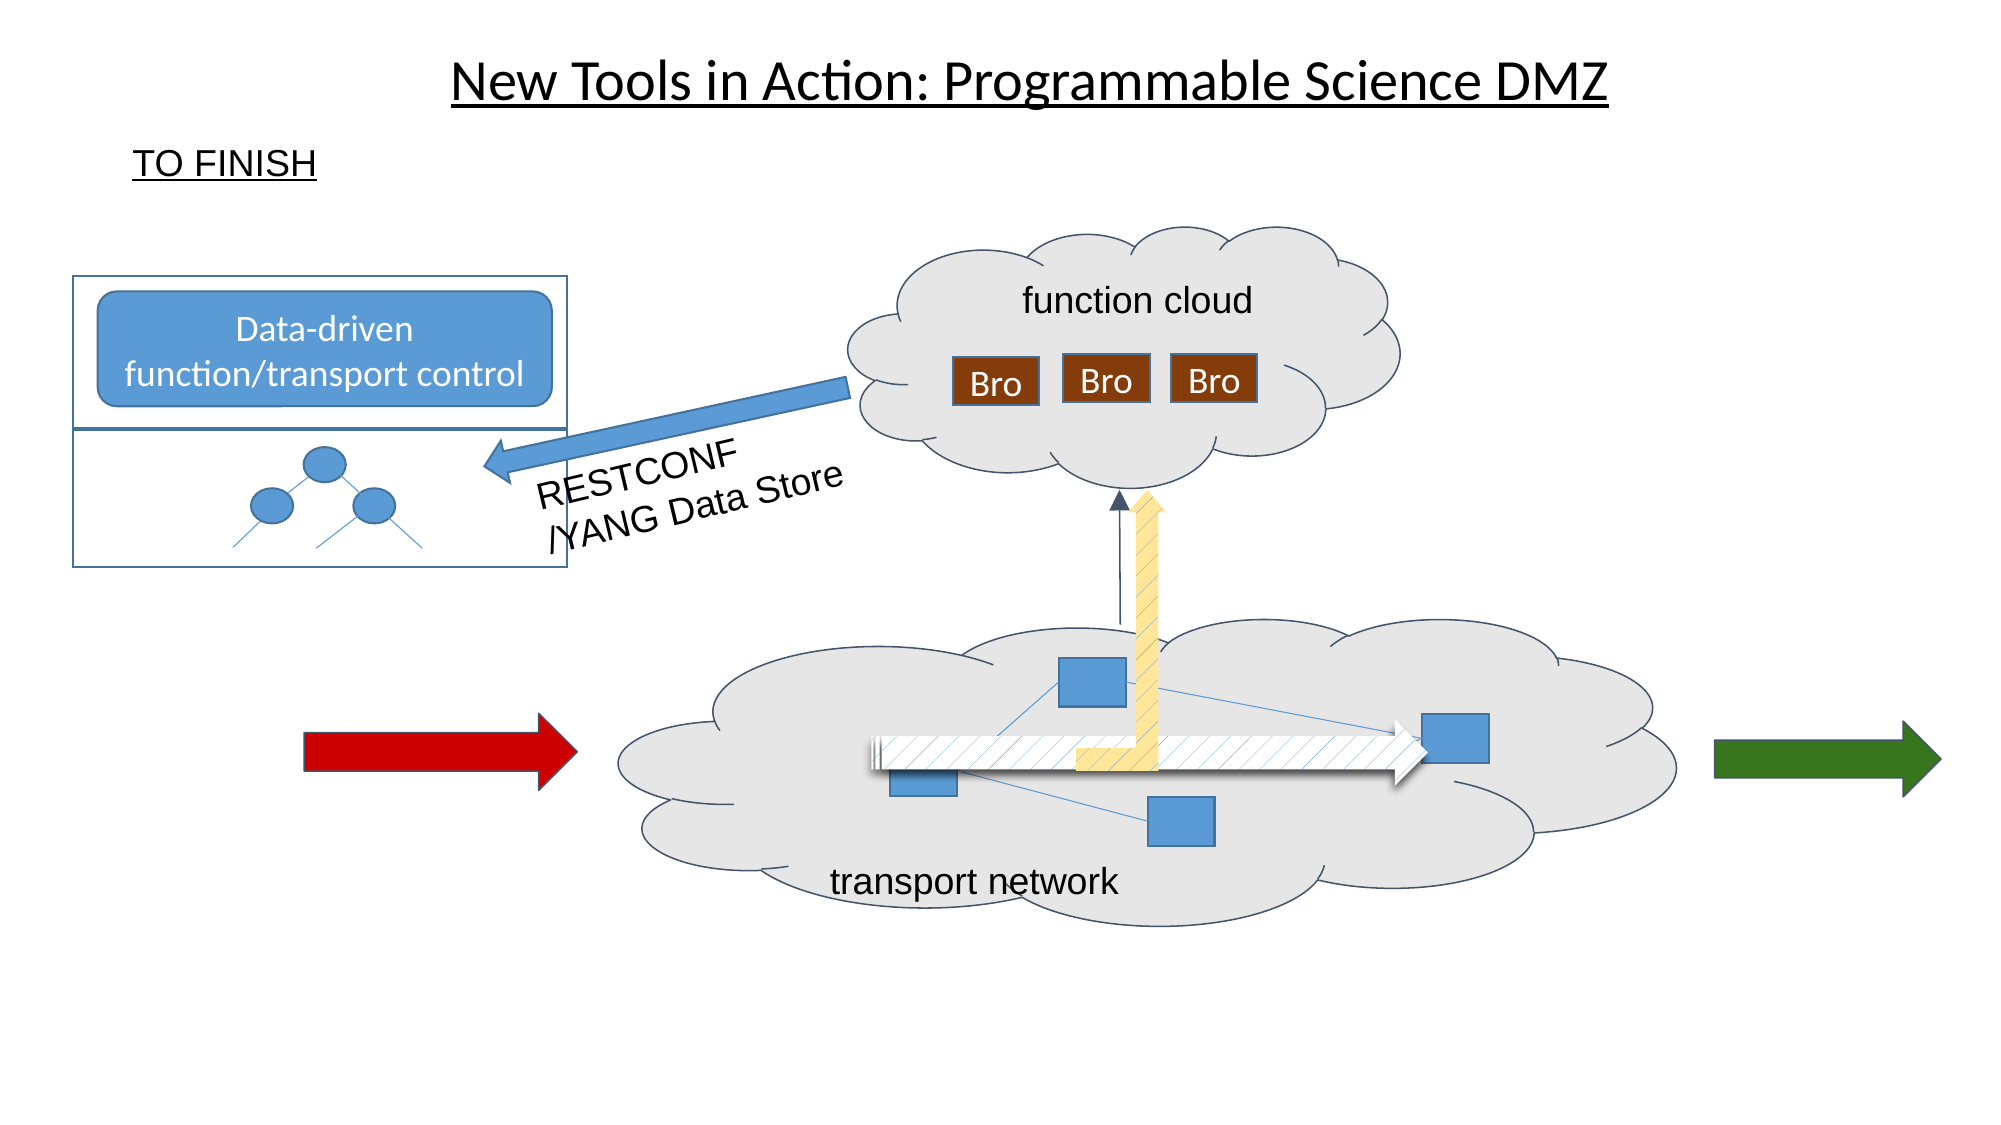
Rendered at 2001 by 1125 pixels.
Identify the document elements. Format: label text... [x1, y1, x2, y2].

text_box [304, 713, 578, 791]
text_box [72, 430, 568, 568]
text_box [618, 618, 1677, 926]
text_box [1125, 488, 1169, 618]
text_box RESTCONF /YANG Data Store [513, 383, 848, 525]
text_box Data-driven function/transport control [96, 290, 553, 408]
text_box New Tools in Action: Programmable Science DMZ [304, 42, 1756, 132]
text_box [233, 447, 423, 549]
text_box [483, 375, 848, 486]
text_box [1714, 721, 1942, 797]
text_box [848, 226, 1400, 488]
text_box TO FINISH [117, 131, 333, 192]
text_box [72, 275, 568, 430]
